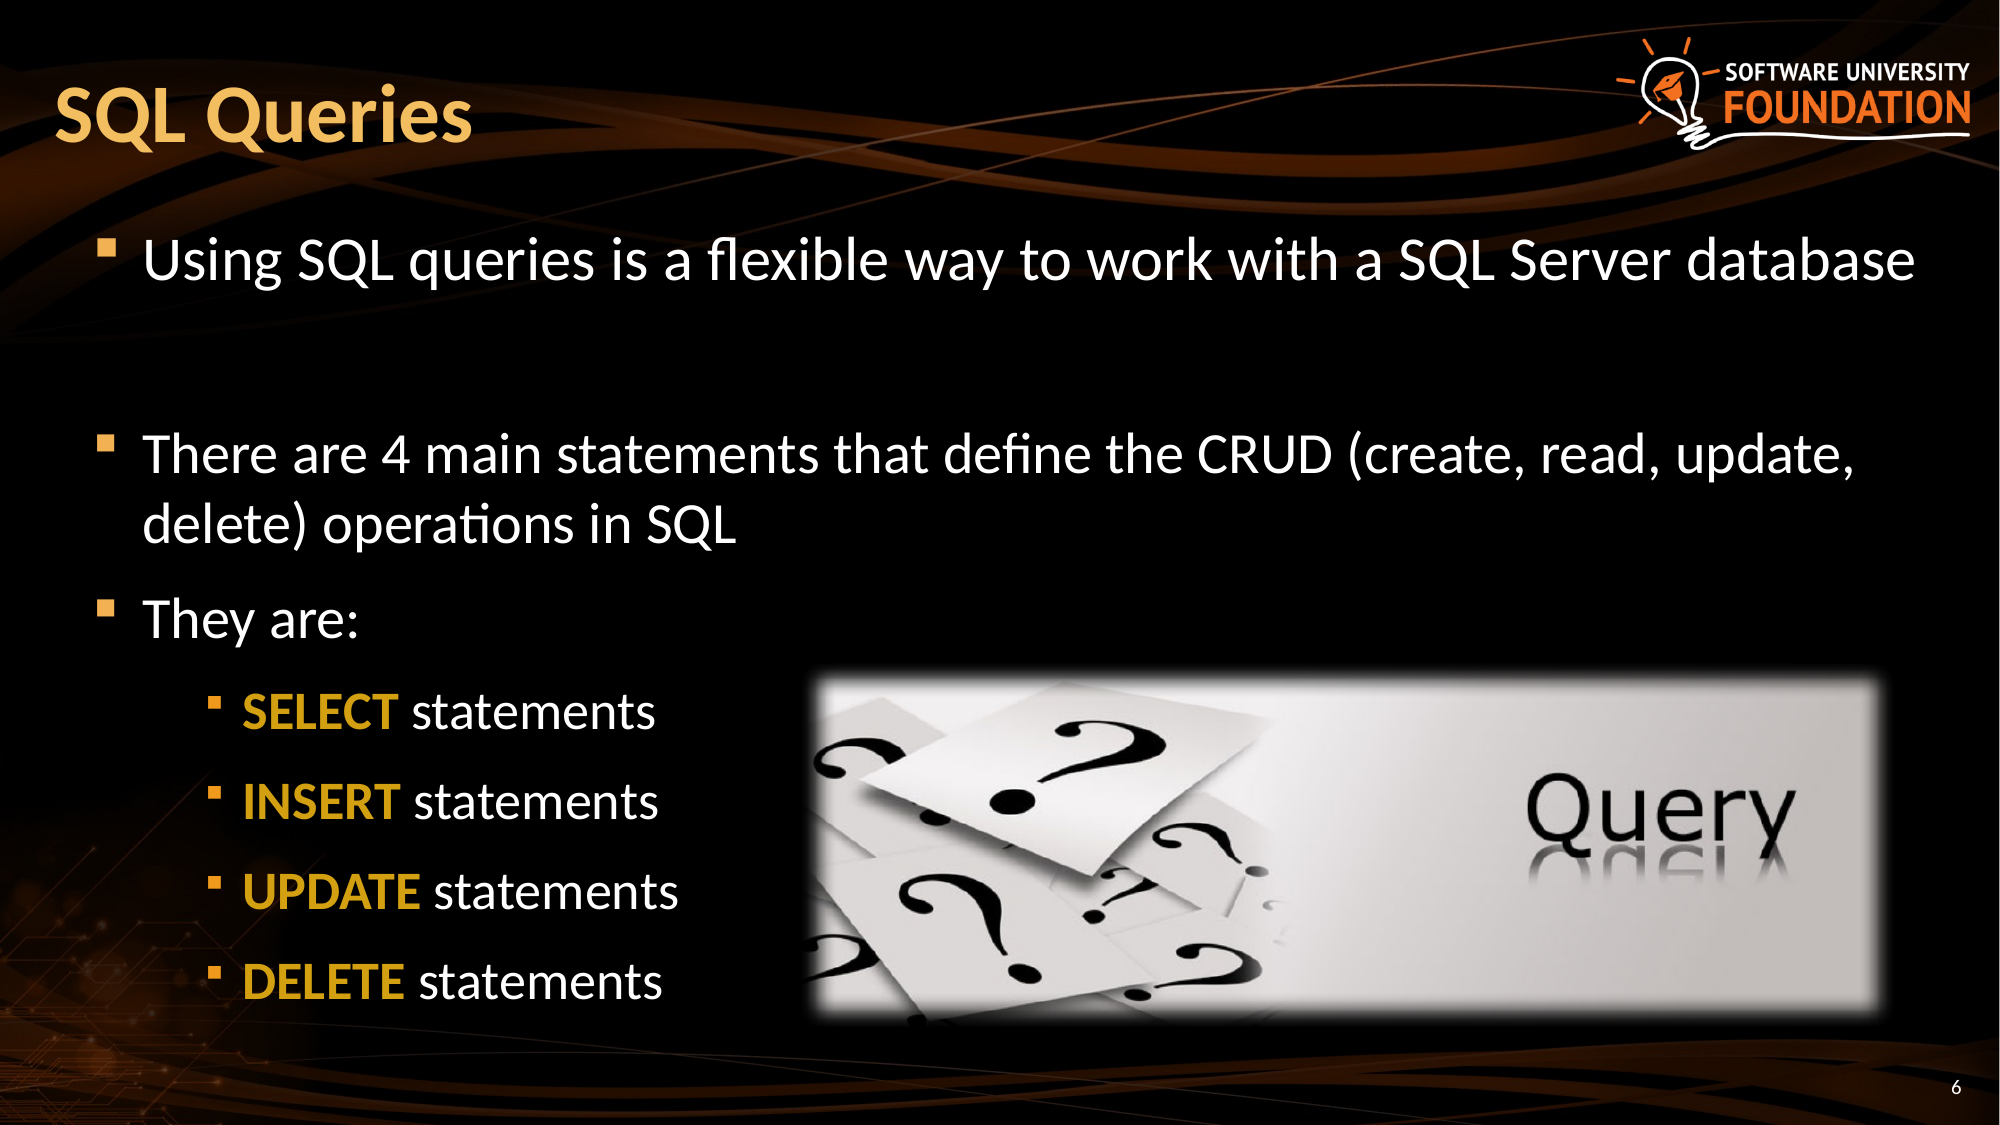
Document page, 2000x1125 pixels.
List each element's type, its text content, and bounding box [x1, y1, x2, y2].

slide_number 6 [1897, 1070, 1968, 1103]
text_box Using SQL queries is a flexible way to work with a SQL Server database [74, 212, 1963, 313]
text_box SQL Queries [37, 24, 1609, 208]
picture [0, 0, 2000, 1125]
list There are 4 main statements that define the CRUD (create, read, update, delete) operations in SQL They are: SELECT statements INSERT statements UPDATE statements DELETE statements [74, 409, 1888, 1050]
